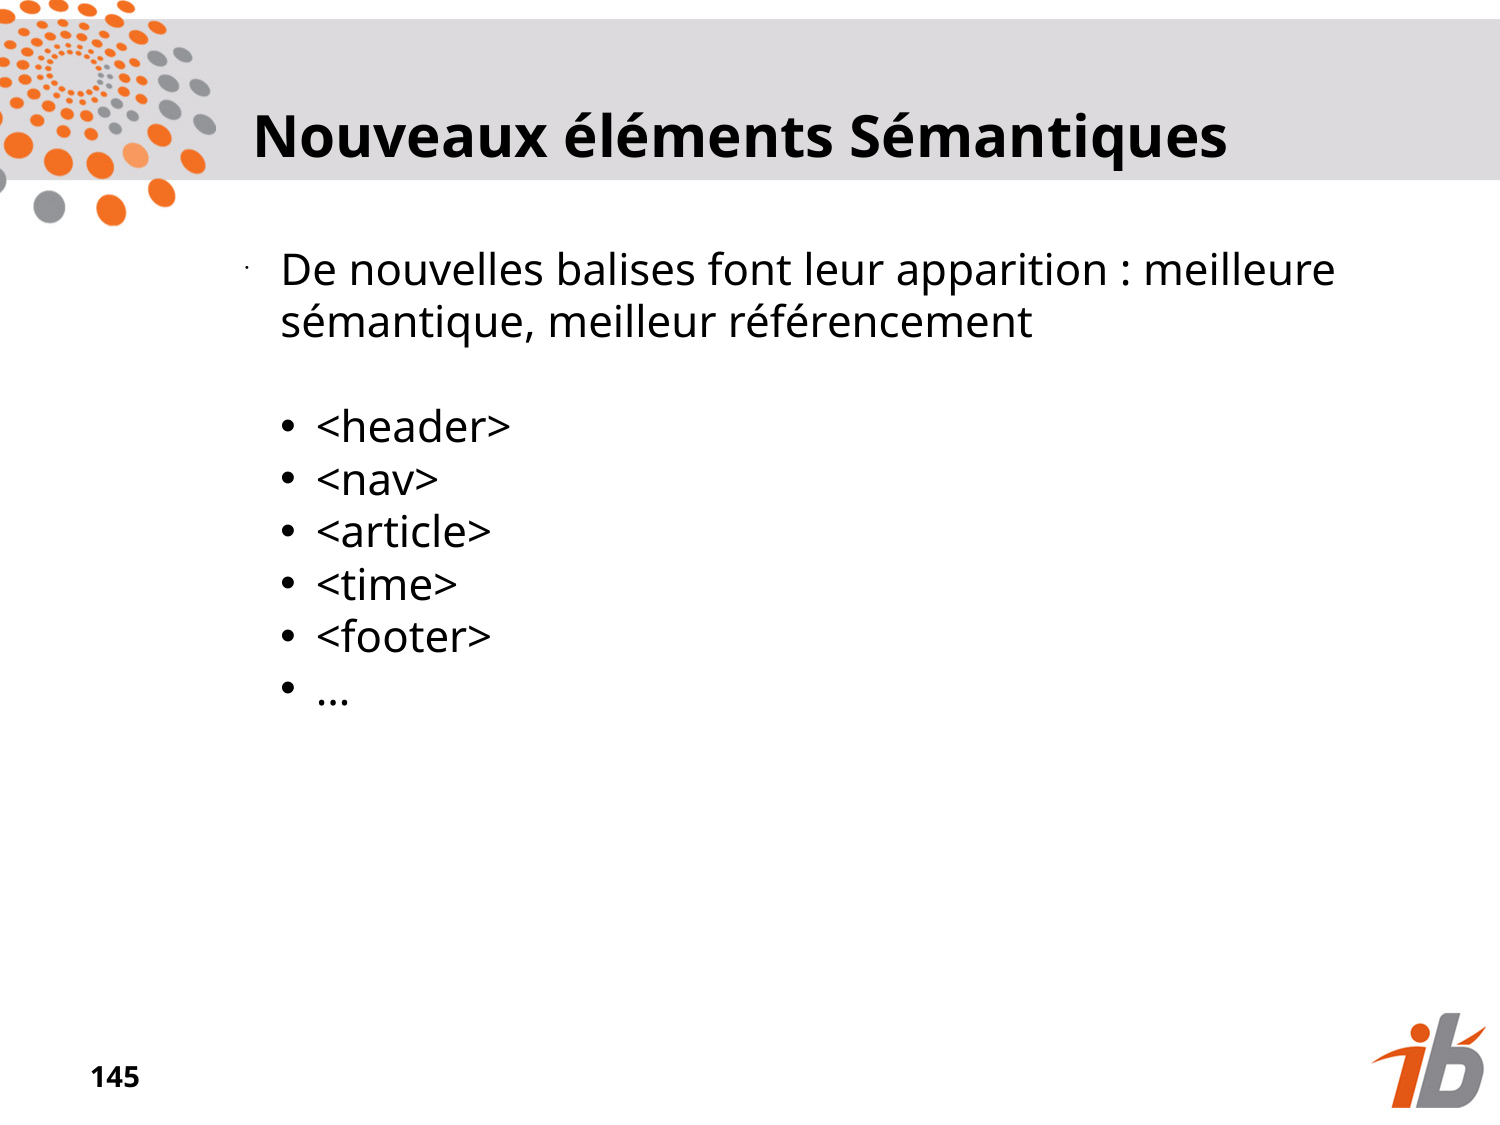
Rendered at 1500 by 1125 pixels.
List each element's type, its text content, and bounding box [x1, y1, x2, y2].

text_box <numéro> [64, 1035, 165, 1121]
text_box Nouveaux éléments Sémantiques [237, 18, 1408, 177]
picture [0, 0, 1500, 1125]
text_box De nouvelles balises font leur apparition : meilleure sémantique, meilleur référencement <header> <nav> <article> <time> <footer> … [230, 233, 1412, 976]
